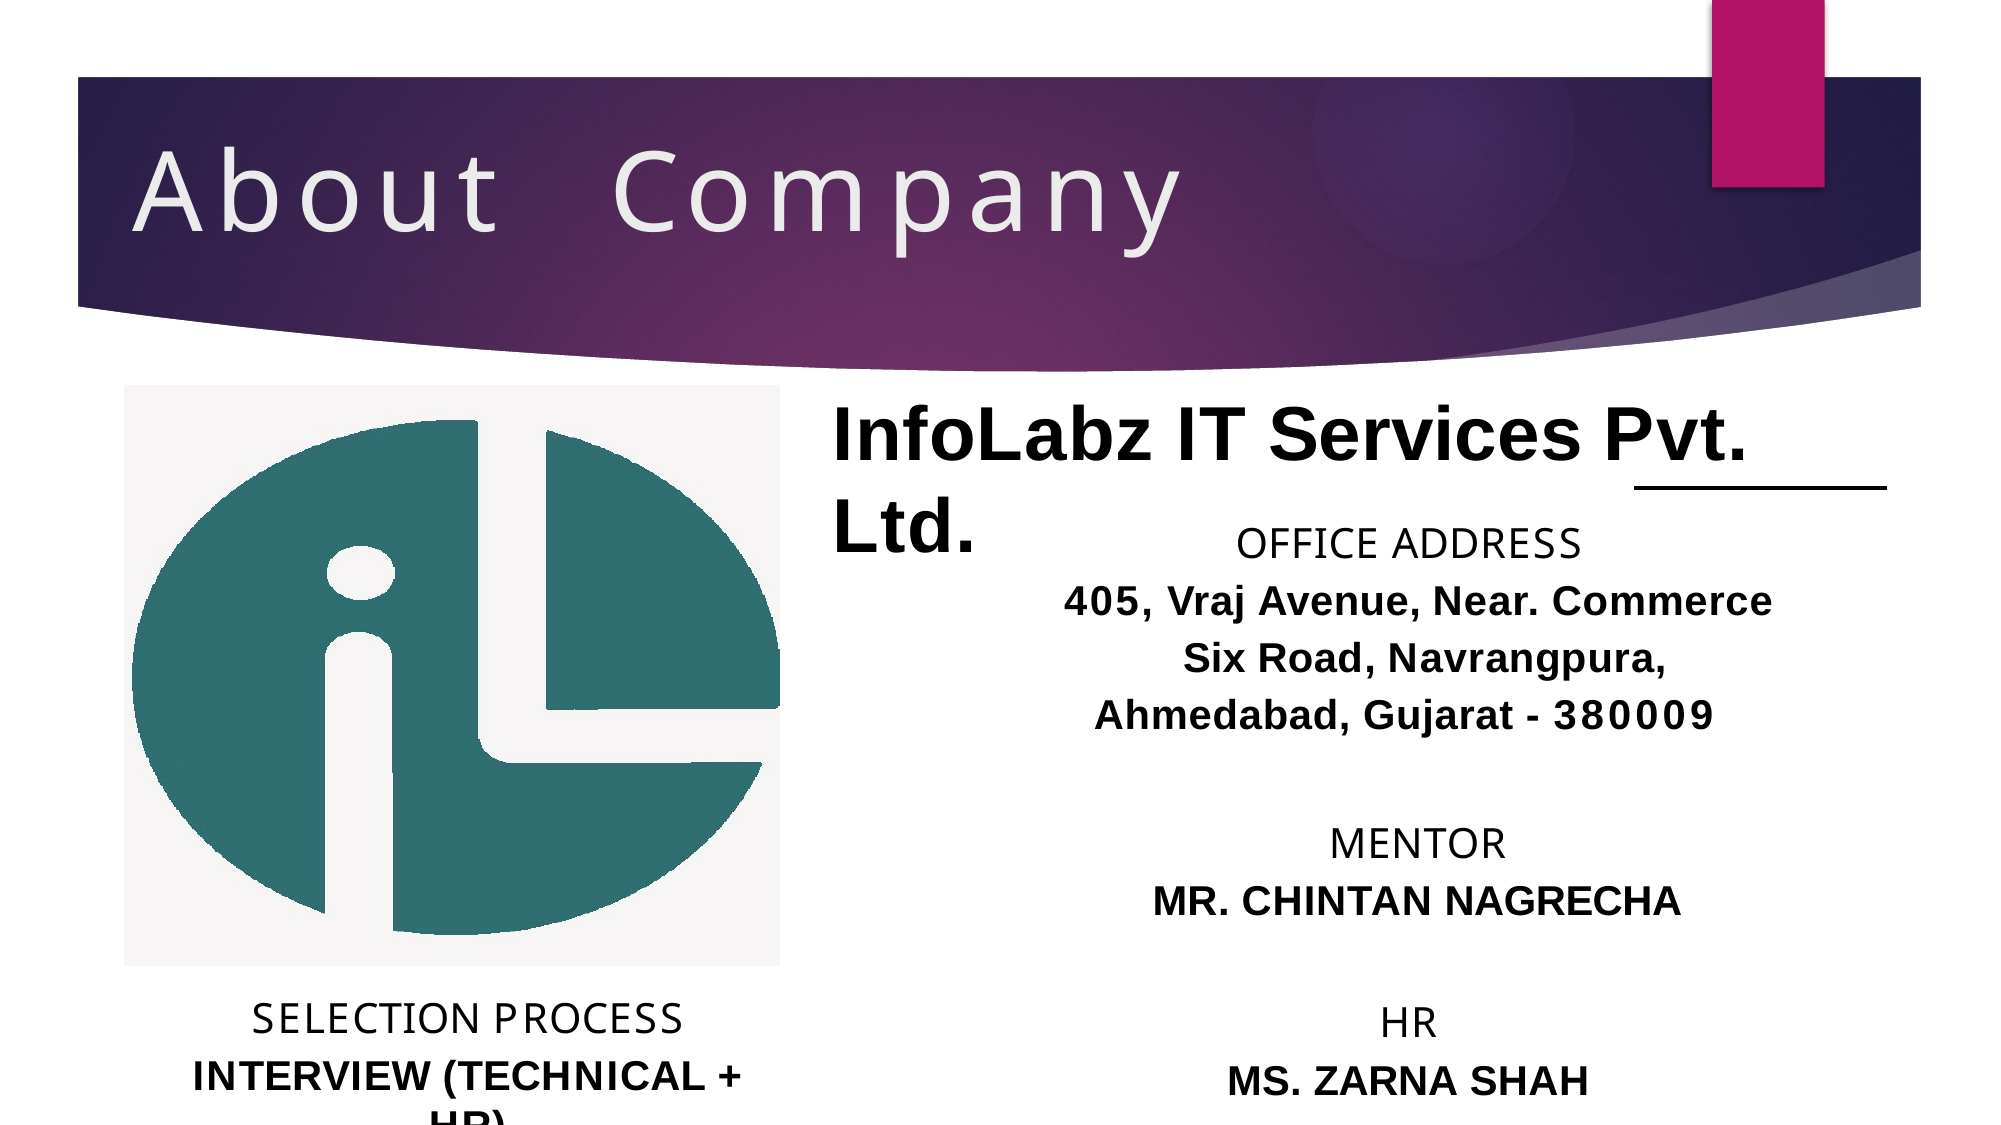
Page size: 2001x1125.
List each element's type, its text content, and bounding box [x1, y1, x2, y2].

picture [124, 385, 780, 966]
text_box SELECTION PROCESS INTERVIEW (TECHNICAL + HR) [164, 982, 780, 1125]
text_box InfoLabz IT Services Pvt. Ltd. [831, 382, 1910, 568]
text_box OFFICE ADDRESS 405, Vraj Avenue, Near. Commerce Six Road, Navrangpura, Ahmedabad, Gujarat - 380009 MENTOR MR. CHINTAN NAGRECHA [1061, 507, 1775, 924]
text_box HR MS. ZARNA SHAH [1205, 987, 1611, 1104]
title About Company [0, 80, 1354, 293]
